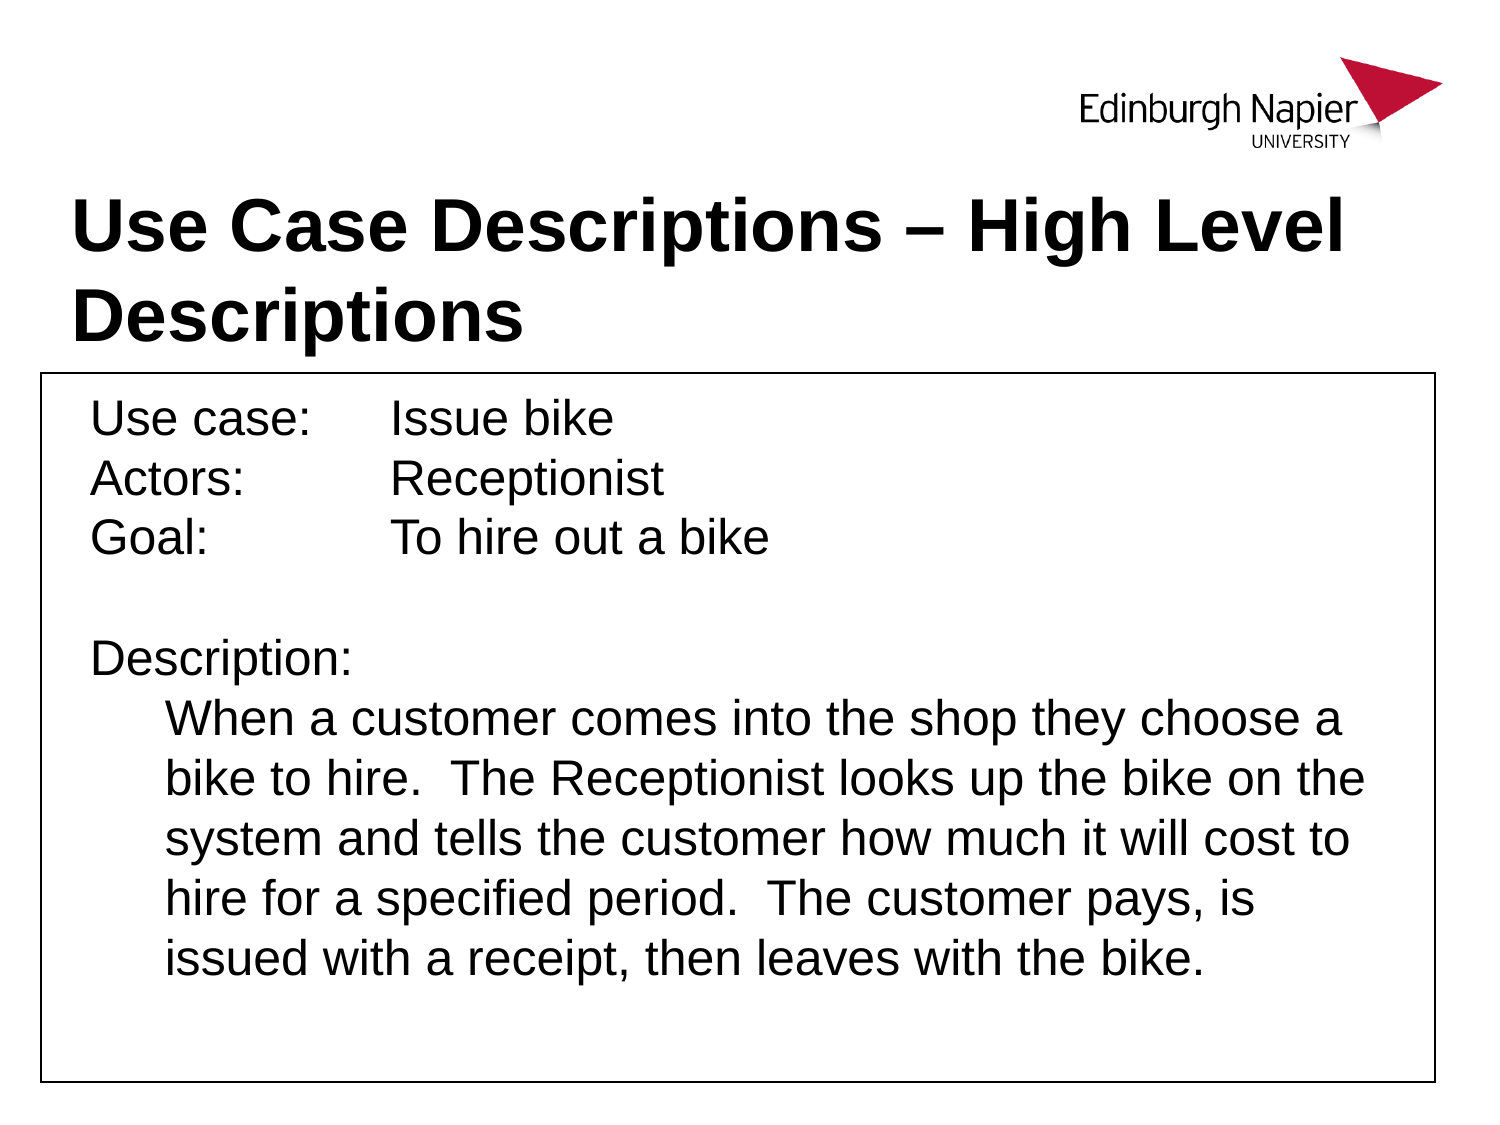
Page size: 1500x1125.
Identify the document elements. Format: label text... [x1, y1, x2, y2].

text_box Use case: Issue bike Actors: Receptionist Goal: To hire out a bike Description: When a customer comes into the shop they choose a bike to hire. The Receptionist looks up the bike on the system and tells the customer how much it will cost to hire for a specified period. The customer pays, is issued with a receipt, then leaves with the bike. [75, 377, 1412, 1053]
picture [1081, 57, 1443, 148]
text_box [41, 373, 1436, 1083]
title Use Case Descriptions – High Level Descriptions [56, 209, 1443, 325]
